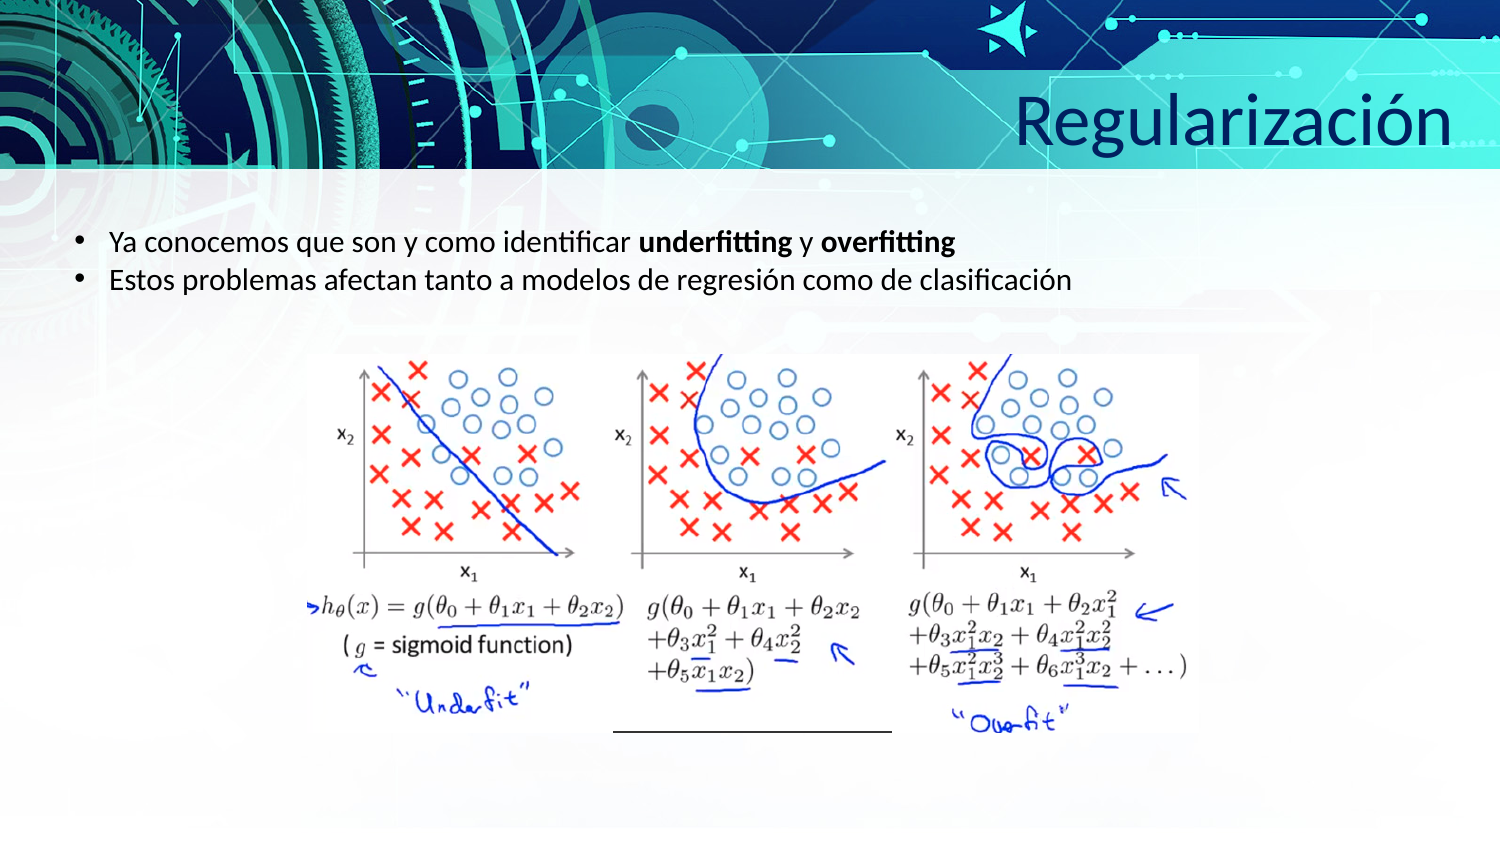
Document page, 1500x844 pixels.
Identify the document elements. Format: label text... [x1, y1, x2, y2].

text_box Ya conocemos que son y como identificar underfitting y overfitting Estos problemas afectan tanto a modelos de regresión como de clasificación [73, 221, 1426, 797]
text_box Regularización [118, 65, 1470, 165]
picture [0, 0, 1500, 844]
